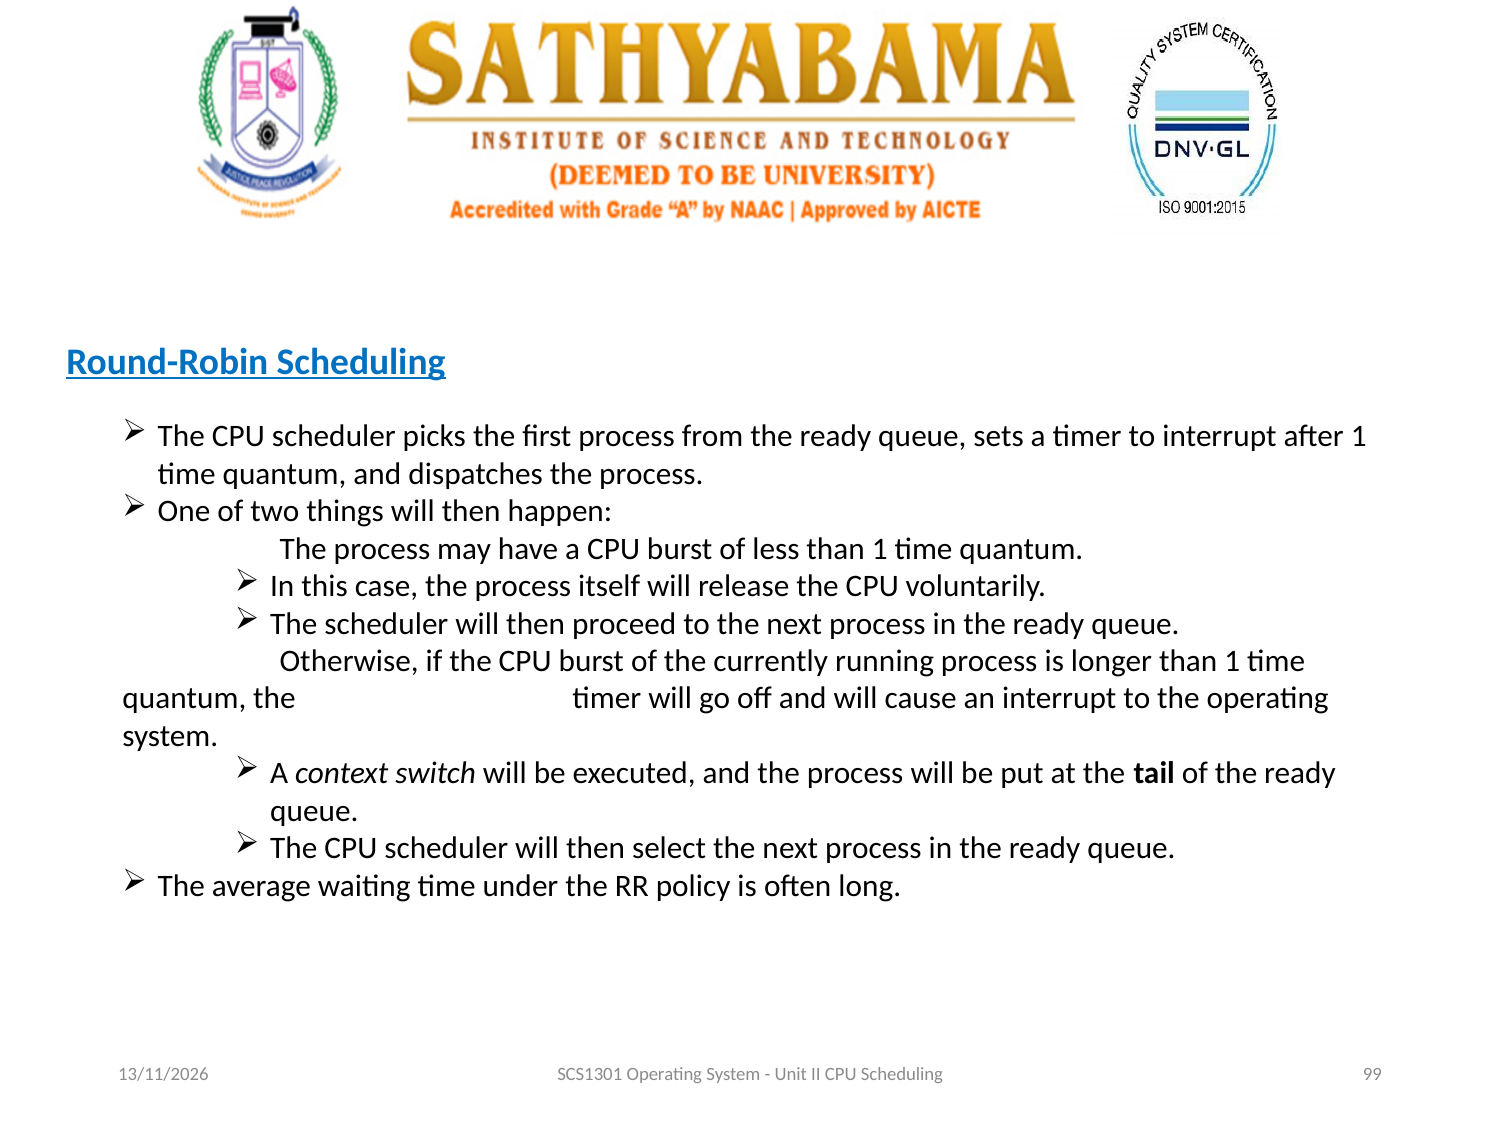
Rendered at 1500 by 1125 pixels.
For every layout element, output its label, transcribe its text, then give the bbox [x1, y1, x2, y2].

text_box Round-Robin Scheduling The CPU scheduler picks the first process from the ready queue, sets a timer to interrupt after 1 time quantum, and dispatches the process. One of two things will then happen: The process may have a CPU burst of less than 1 time quantum. In this case, the process itself will release the CPU voluntarily. The scheduler will then proceed to the next process in the ready queue. Otherwise, if the CPU burst of the currently running process is longer than 1 time quantum, the timer will go off and will cause an interrupt to the operating system. A context switch will be executed, and the process will be put at the tail of the ready queue. The CPU scheduler will then select the next process in the ready queue. The average waiting time under the RR policy is often long. [51, 329, 1436, 955]
picture [186, 3, 352, 227]
picture [397, 0, 1084, 230]
slide_number 99 [1059, 1042, 1397, 1103]
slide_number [103, 1042, 441, 1103]
footer SCS1301 Operating System - Unit II CPU Scheduling [496, 1042, 1004, 1103]
picture [1112, 8, 1283, 238]
